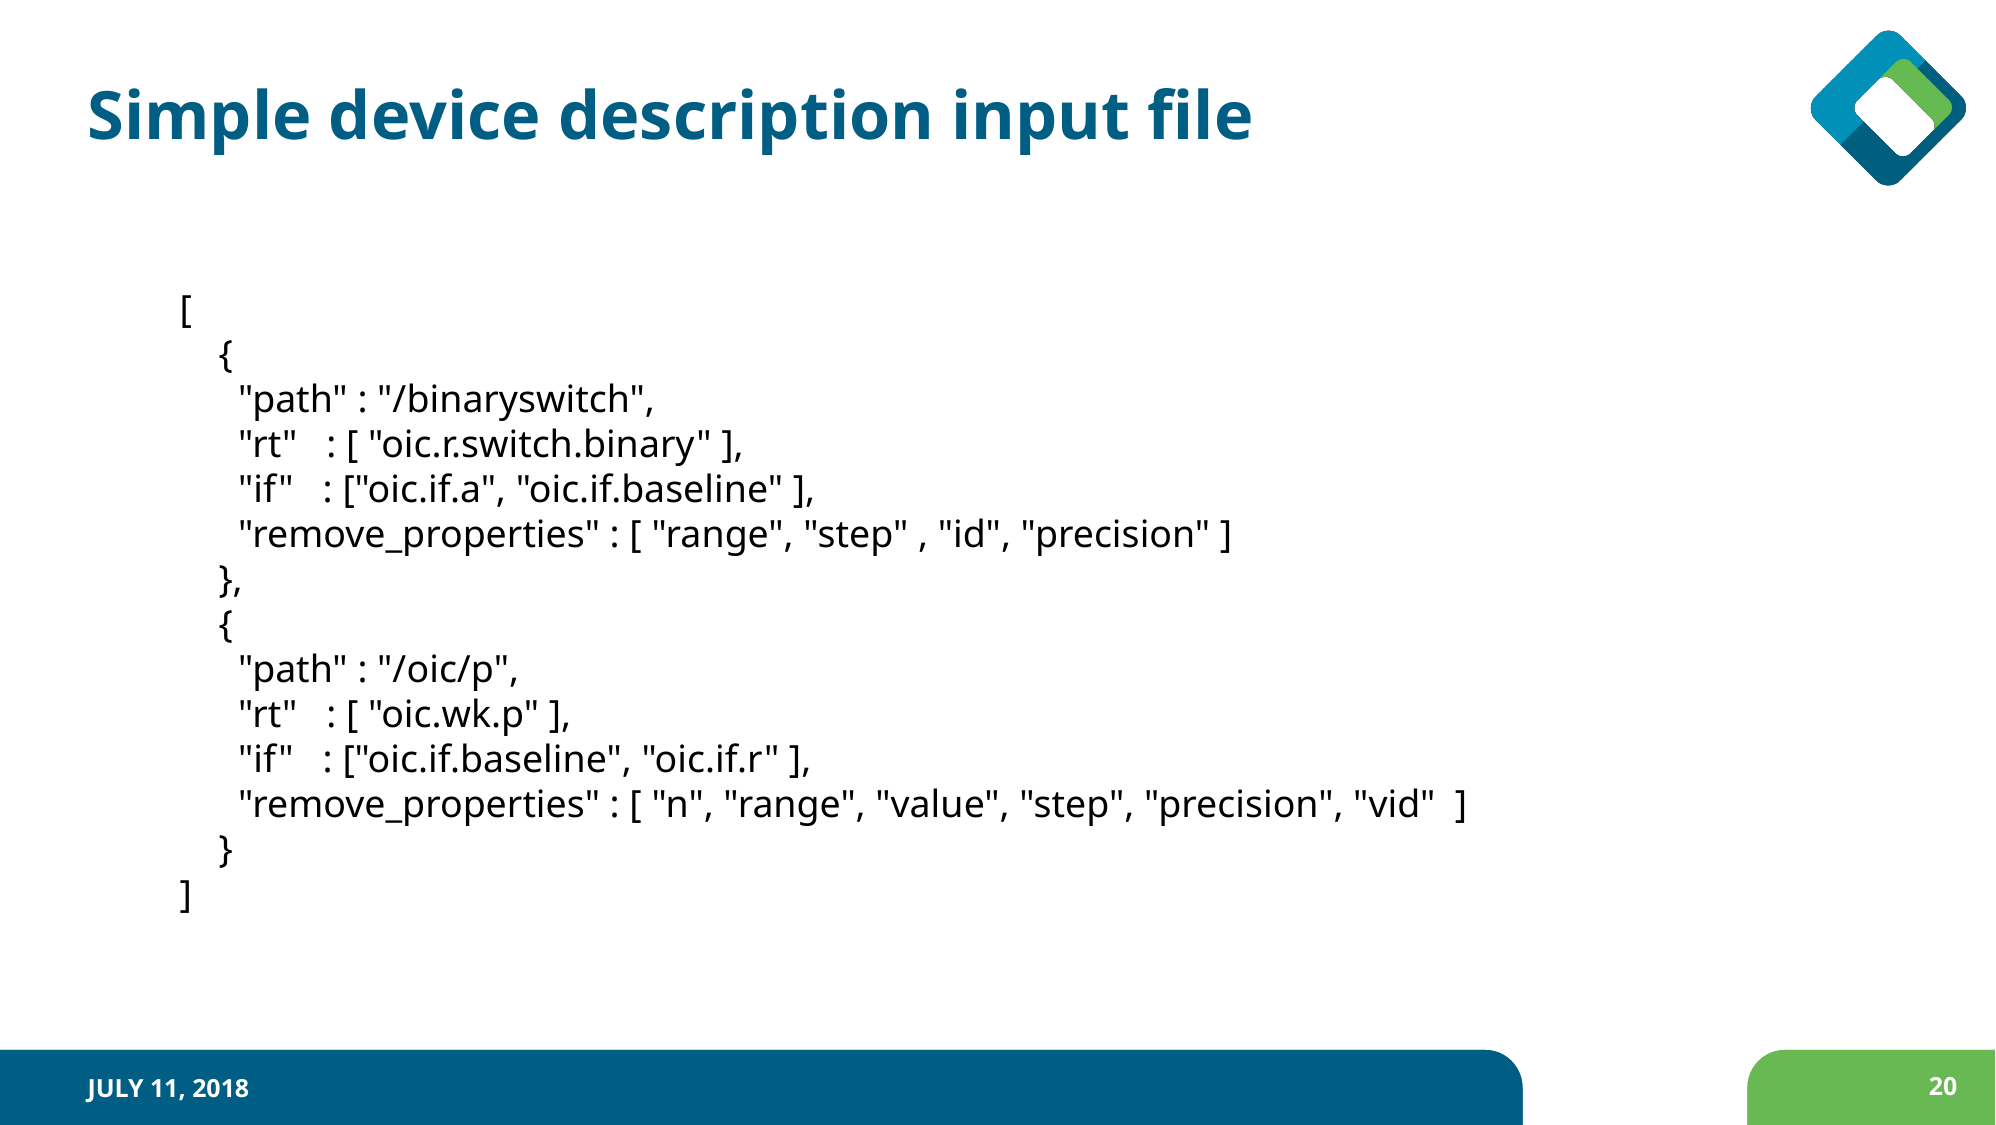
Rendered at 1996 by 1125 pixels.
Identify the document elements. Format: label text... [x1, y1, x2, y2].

picture [1810, 29, 1967, 105]
title Simple device description input file [72, 24, 1773, 200]
picture [1855, 60, 1951, 156]
slide_number 20 [1797, 1062, 1973, 1113]
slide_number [72, 1062, 398, 1113]
picture [1894, 111, 1967, 186]
picture [1810, 113, 1883, 186]
text_box [ { "path" : "/binaryswitch", "rt" : [ "oic.r.switch.binary" ], "if" : ["oic.if.a", "oic.if.baseline" ], "remove_properties" : [ "range", "step" , "id", "precision" ] }, { "path" : "/oic/p", "rt" : [ "oic.wk.p" ], "if" : ["oic.if.baseline", "oic.if.r" ], "remove_properties" : [ "n", "range", "value", "step", "precision", "vid" ] } ] [164, 277, 1483, 967]
